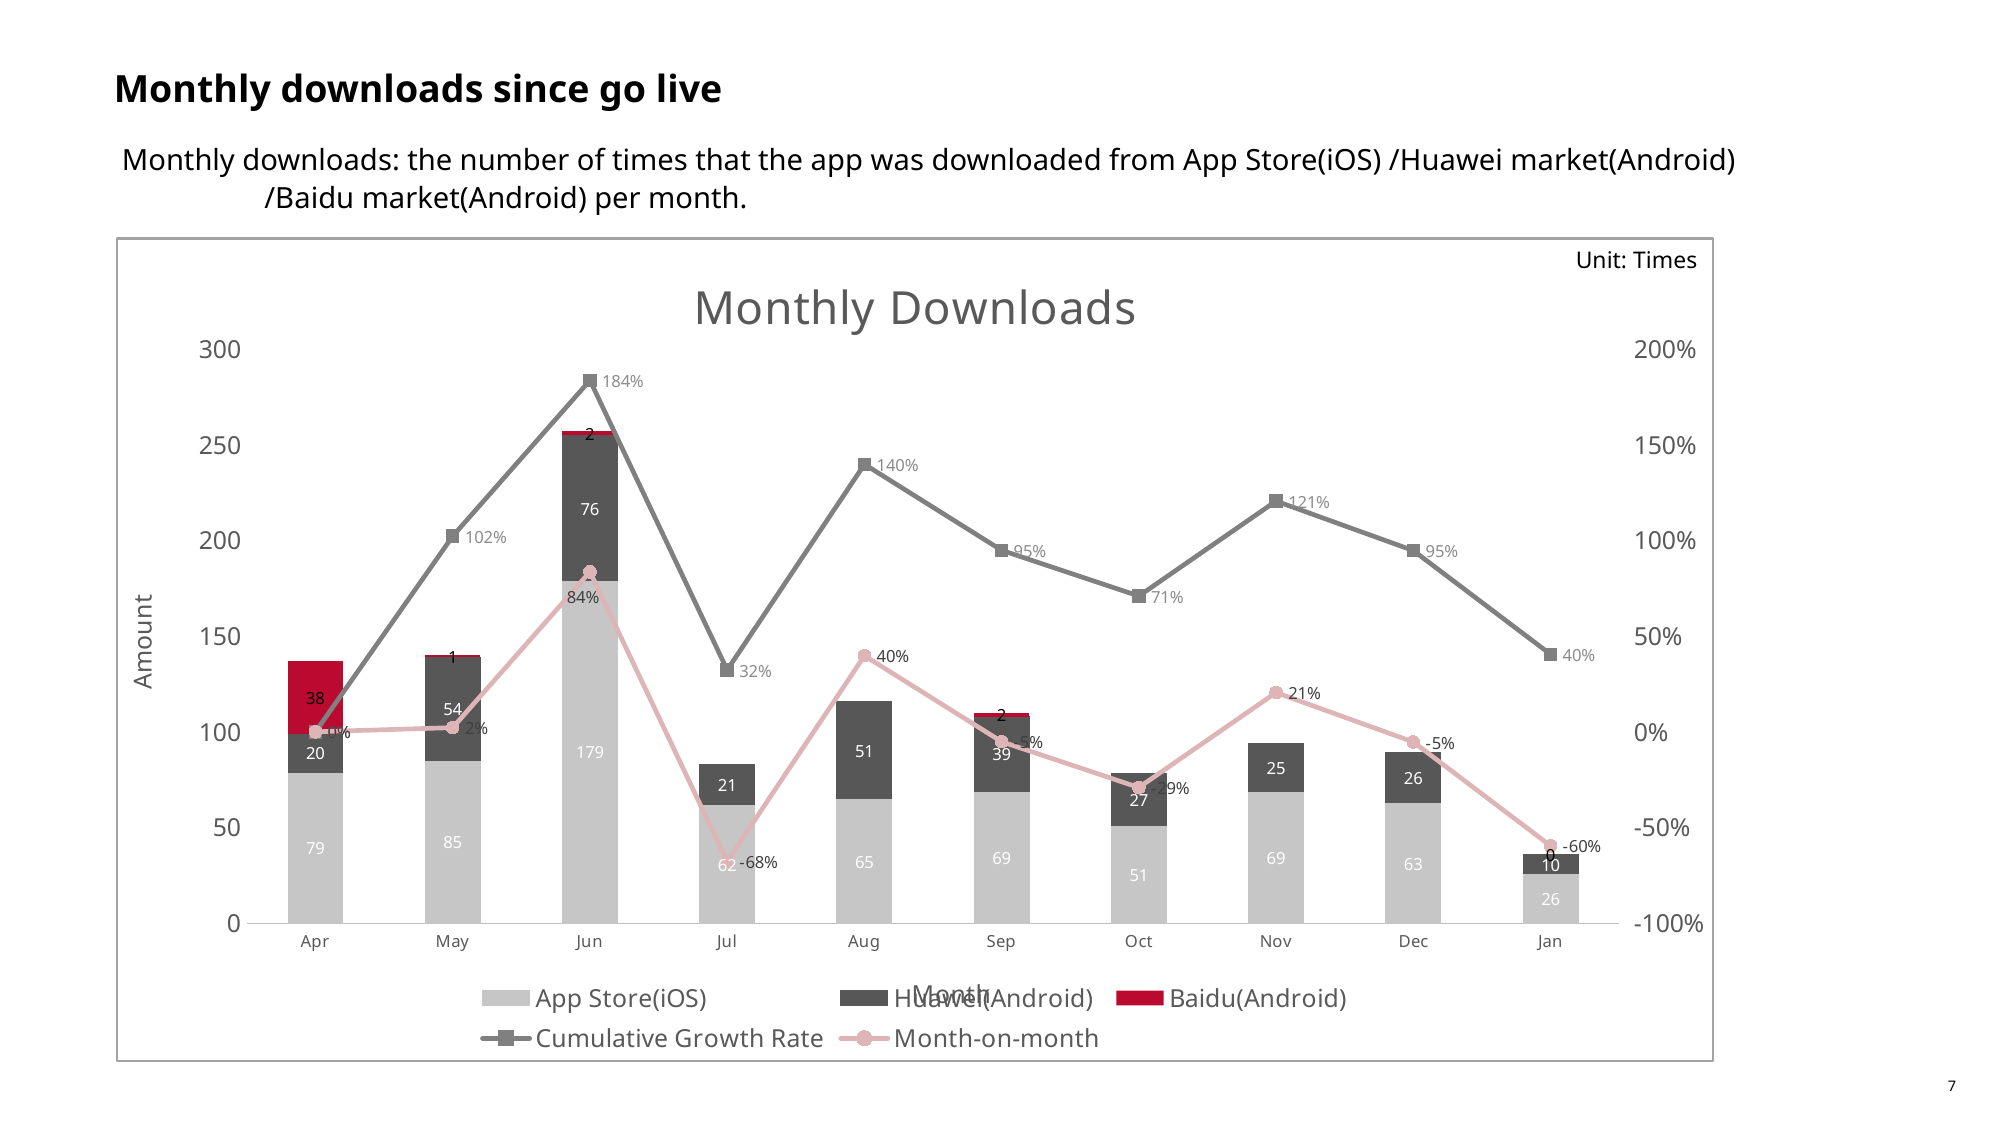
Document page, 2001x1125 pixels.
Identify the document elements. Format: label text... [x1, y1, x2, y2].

chart [115, 237, 1715, 1063]
title Monthly downloads since go live [114, 60, 1975, 161]
text_box Monthly downloads: the number of times that the app was downloaded from App Store(iOS) /Huawei market(Android) /Baidu market(Android) per month. [121, 137, 1745, 215]
